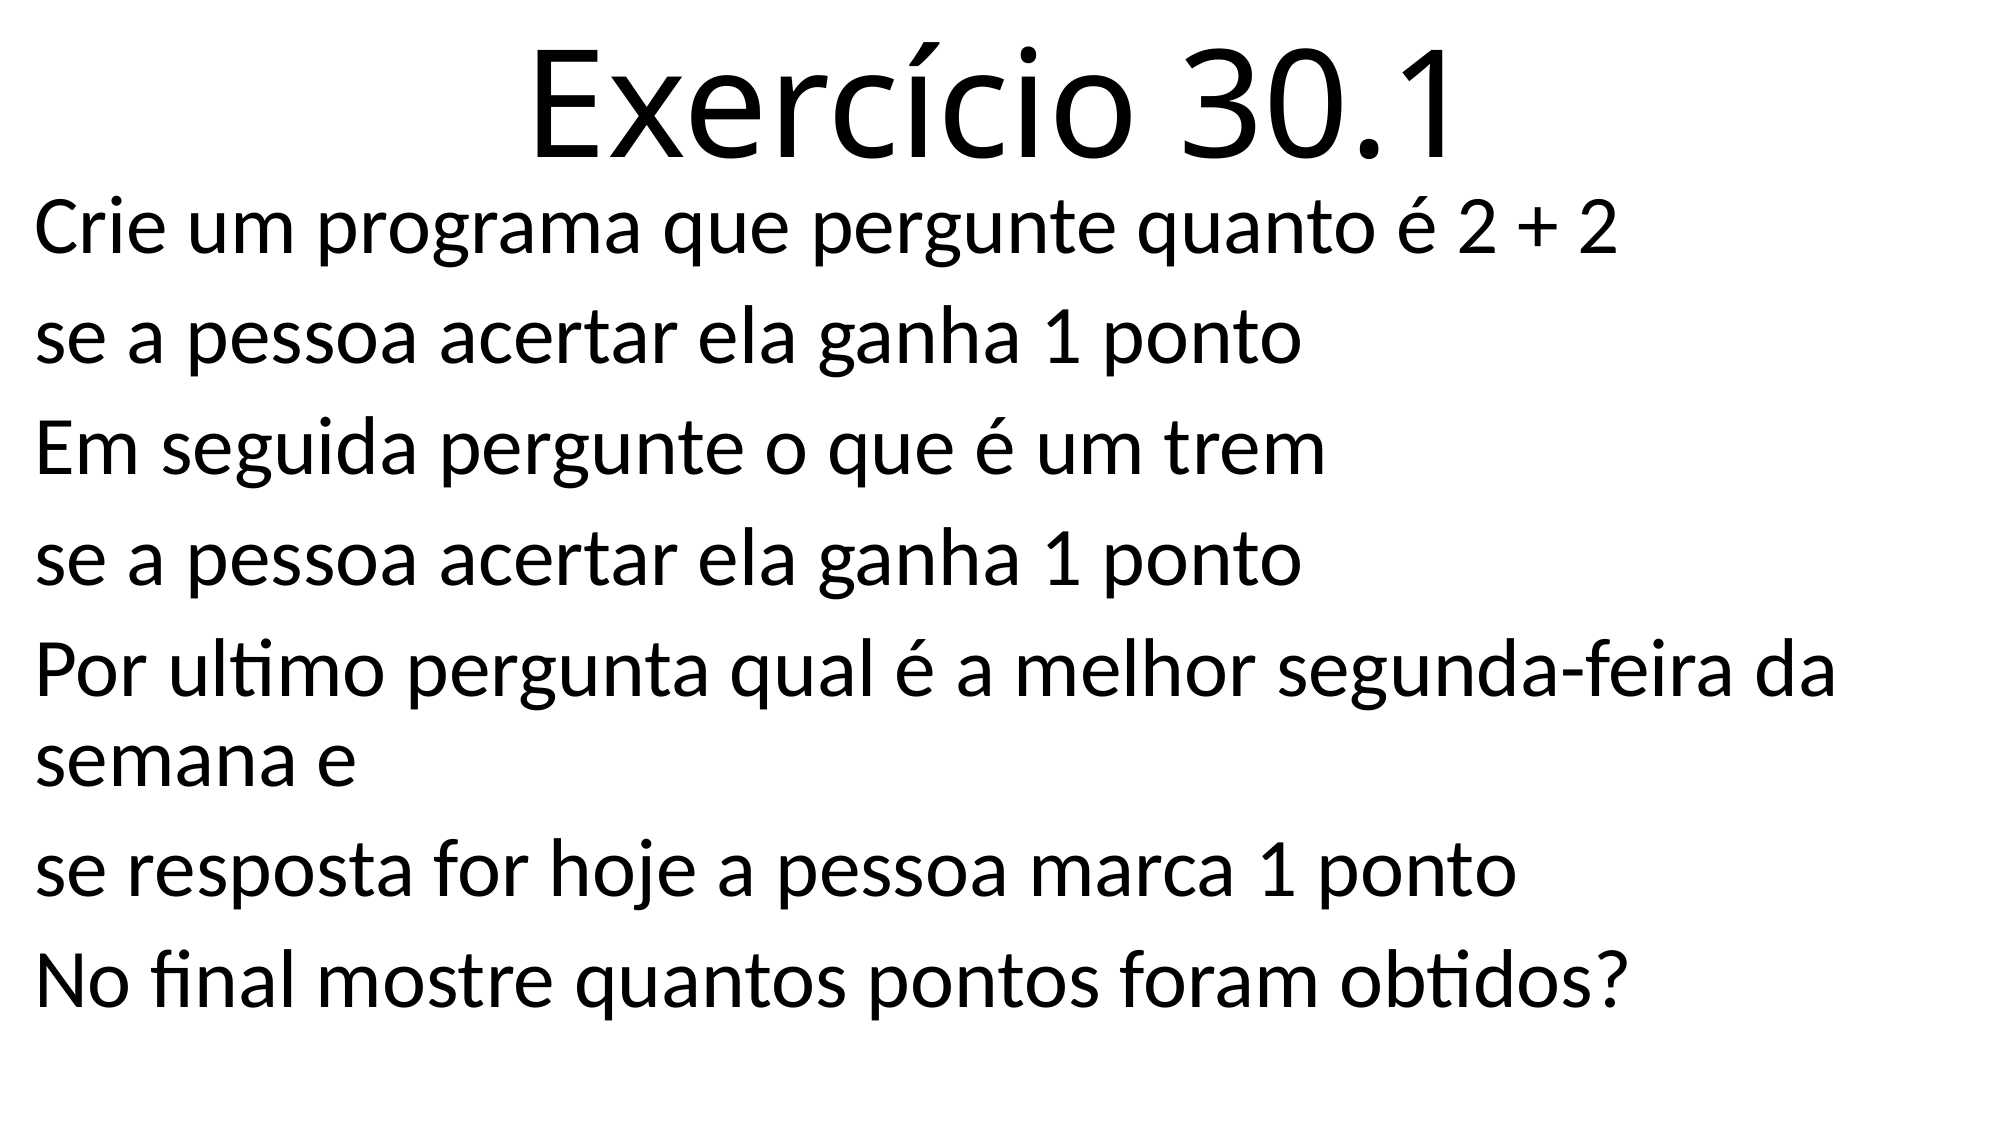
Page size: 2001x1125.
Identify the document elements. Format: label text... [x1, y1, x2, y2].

title Exercício 30.1 [137, 0, 1863, 173]
list Crie um programa que pergunte quanto é 2 + 2 se a pessoa acertar ela ganha 1 ponto Em seguida pergunte o que é um trem se a pessoa acertar ela ganha 1 ponto Por ultimo pergunta qual é a melhor segunda-feira da semana e se resposta for hoje a pessoa marca 1 ponto No final mostre quantos pontos foram obtidos? [19, 173, 1981, 1084]
